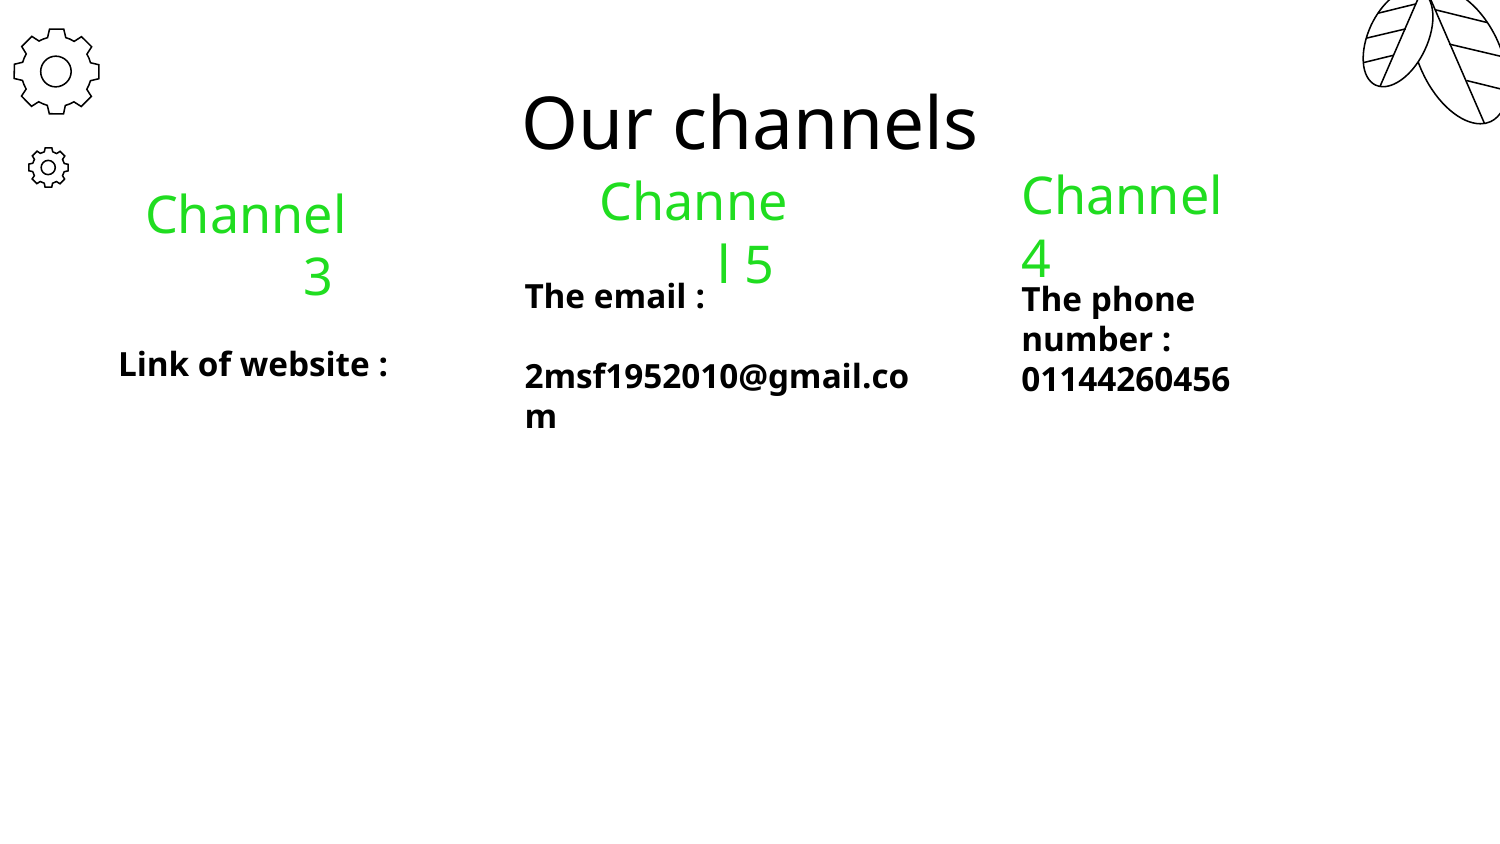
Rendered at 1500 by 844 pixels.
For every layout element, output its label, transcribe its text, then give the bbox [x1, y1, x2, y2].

subtitle The email : 2msf1952010@gmail.com [524, 320, 932, 430]
subtitle Link of website : [118, 308, 502, 418]
subtitle The phone number : 01144260456 [1021, 283, 1330, 393]
title Our channels [118, 72, 1382, 167]
title Channel 3 [132, 200, 347, 288]
title Channel 5 [587, 187, 788, 275]
title Channel 4 [1021, 181, 1250, 269]
